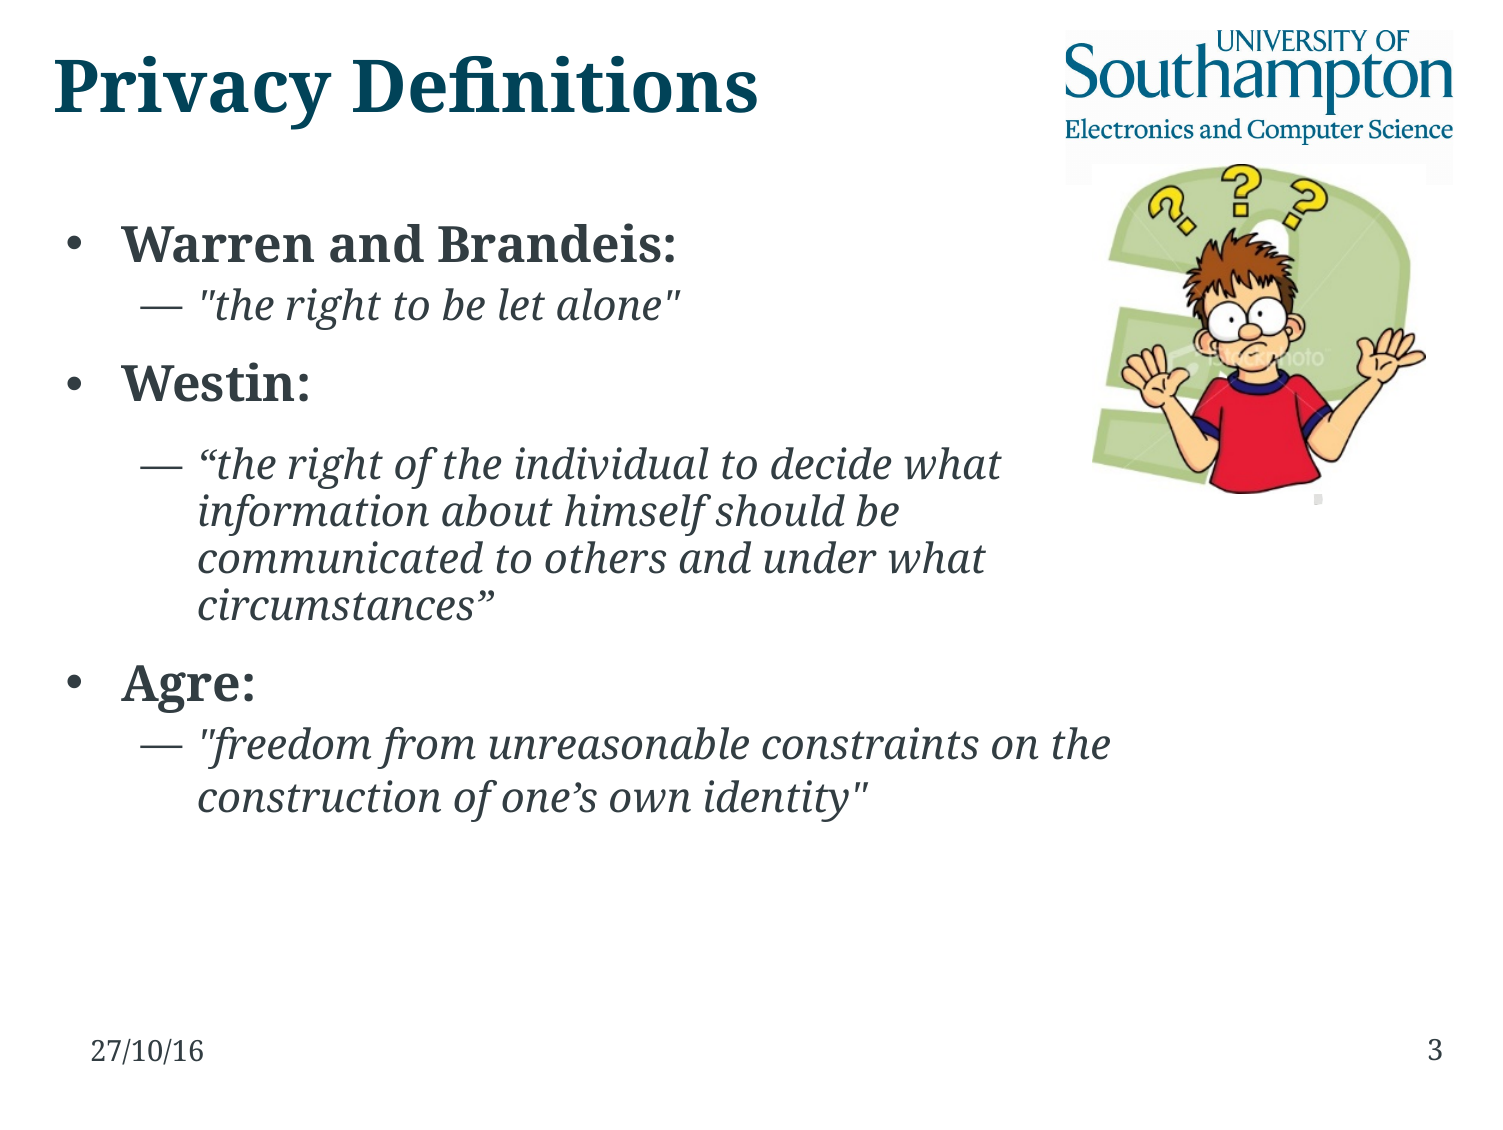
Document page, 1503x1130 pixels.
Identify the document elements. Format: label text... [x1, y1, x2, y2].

text_box Privacy Definitions [50, 50, 889, 128]
picture [1091, 164, 1427, 494]
text_box [1065, 30, 1453, 185]
text_box 27/10/16 [87, 1035, 212, 1069]
text_box Warren and Brandeis: "the right to be let alone" Westin: “the right of the individual to decide what information about himself should be communicated to others and under what circumstances” Agre: "freedom from unreasonable constraints on the construction of one’s own identity" [63, 218, 1178, 802]
text_box 3 [1425, 1034, 1450, 1068]
